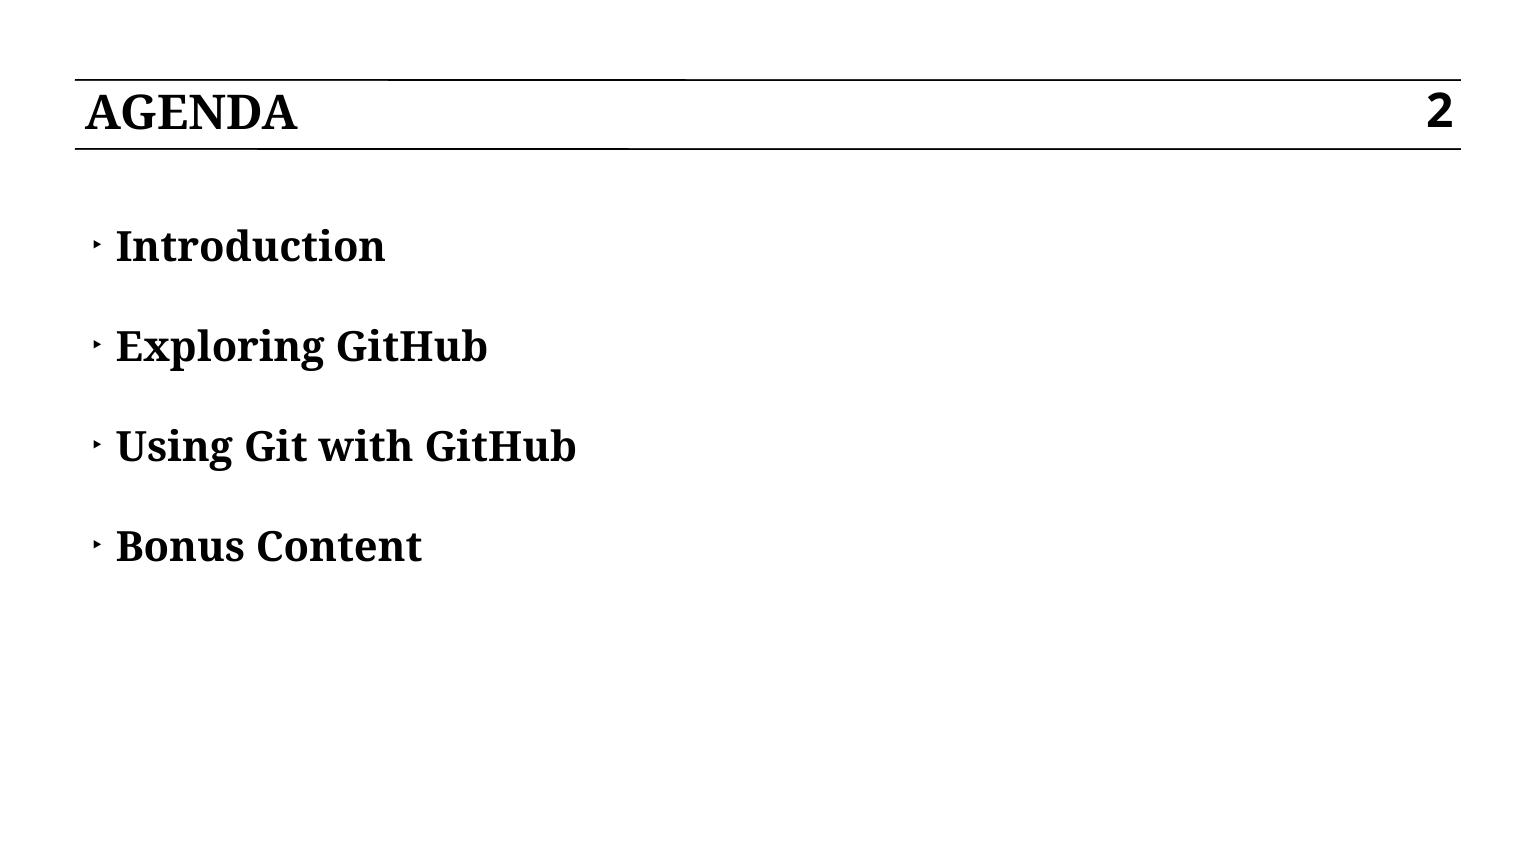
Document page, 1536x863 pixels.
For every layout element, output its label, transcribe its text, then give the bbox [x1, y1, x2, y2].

slide_number 2 [1424, 83, 1456, 142]
list Introduction Exploring GitHub Using Git with GitHub Bonus Content [76, 160, 1460, 823]
title AGENDA [76, 82, 1369, 160]
